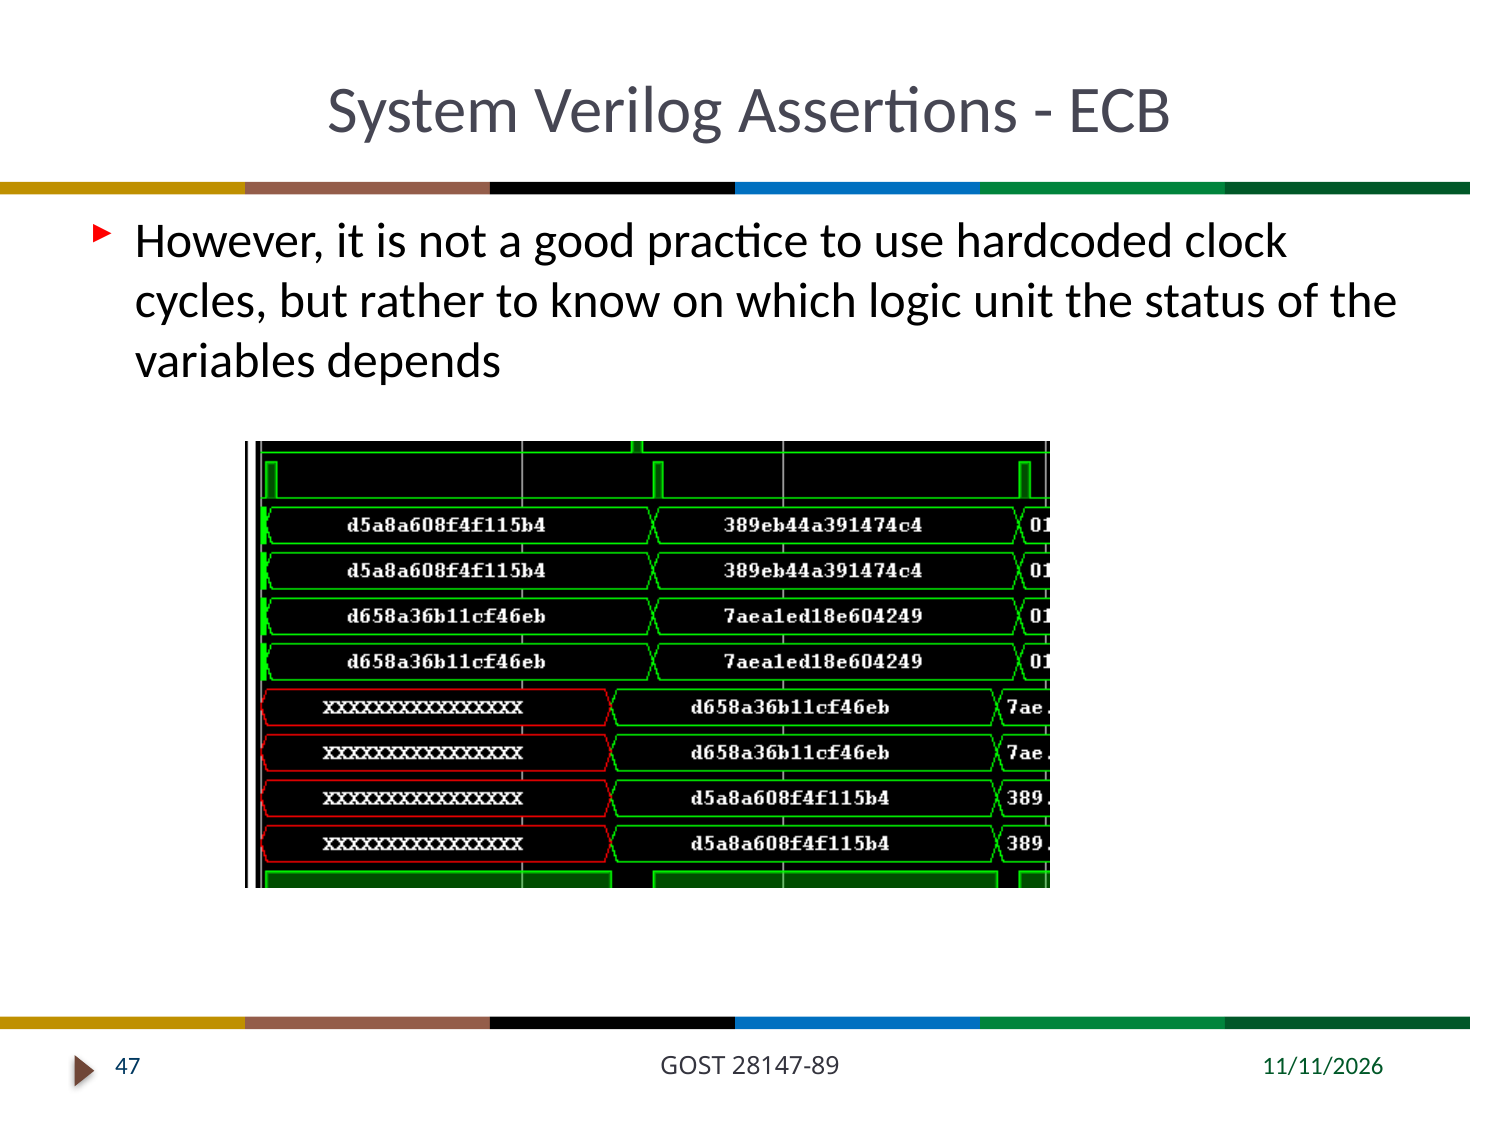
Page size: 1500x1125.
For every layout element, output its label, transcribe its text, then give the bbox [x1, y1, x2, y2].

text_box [290, 460, 677, 870]
title System Verilog Assertions - ECB [75, 24, 1425, 188]
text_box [671, 467, 1039, 874]
list However, it is not a good practice to use hardcoded clock cycles, but rather to know on which logic unit the status of the variables depends [75, 200, 1425, 1010]
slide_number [1247, 1042, 1426, 1103]
slide_number 47 [100, 1042, 245, 1103]
footer GOST 28147-89 [342, 1042, 1158, 1103]
picture [244, 441, 1050, 888]
